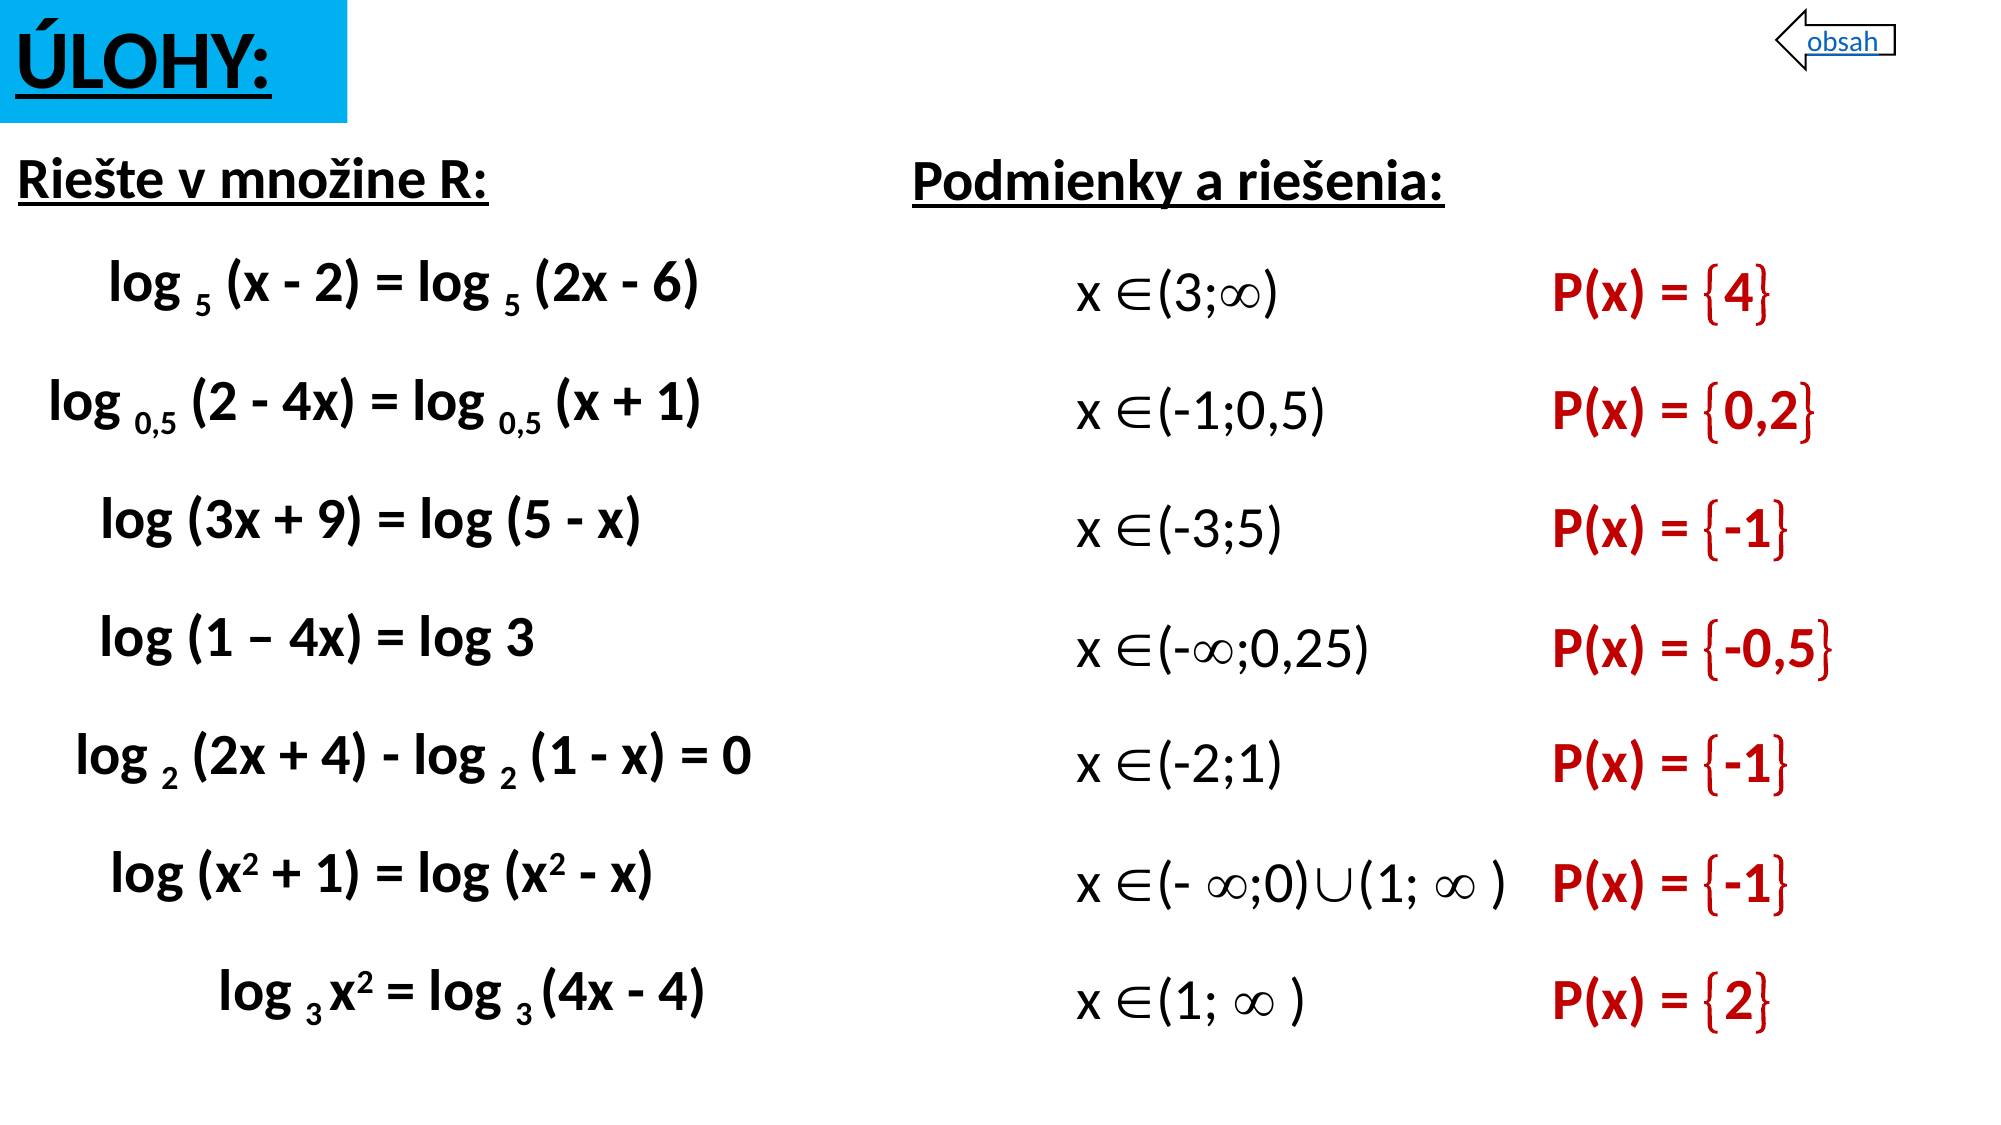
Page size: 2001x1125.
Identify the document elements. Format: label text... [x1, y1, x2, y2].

text_box x (- ;0)(1;  ) P(x) = -1 [1061, 801, 1939, 919]
text_box x (-;0,25) P(x) = -0,5 [1061, 566, 1939, 681]
text_box x (-1;0,5) P(x) = 0,2 [1061, 329, 1939, 446]
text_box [22, 236, 775, 1031]
title ÚLOHY: [0, 0, 348, 123]
text_box obsah [1774, 7, 1896, 72]
text_box Riešte v množine R: [2, 140, 504, 219]
text_box x (1;  ) P(x) = 2 [1061, 919, 1939, 1039]
text_box x (3;) P(x) = 4 [1061, 211, 1939, 329]
text_box x (-3;5) P(x) = -1 [1061, 446, 1939, 566]
text_box x (-2;1) P(x) = -1 [1061, 681, 1939, 801]
text_box Podmienky a riešenia: [897, 142, 1461, 221]
